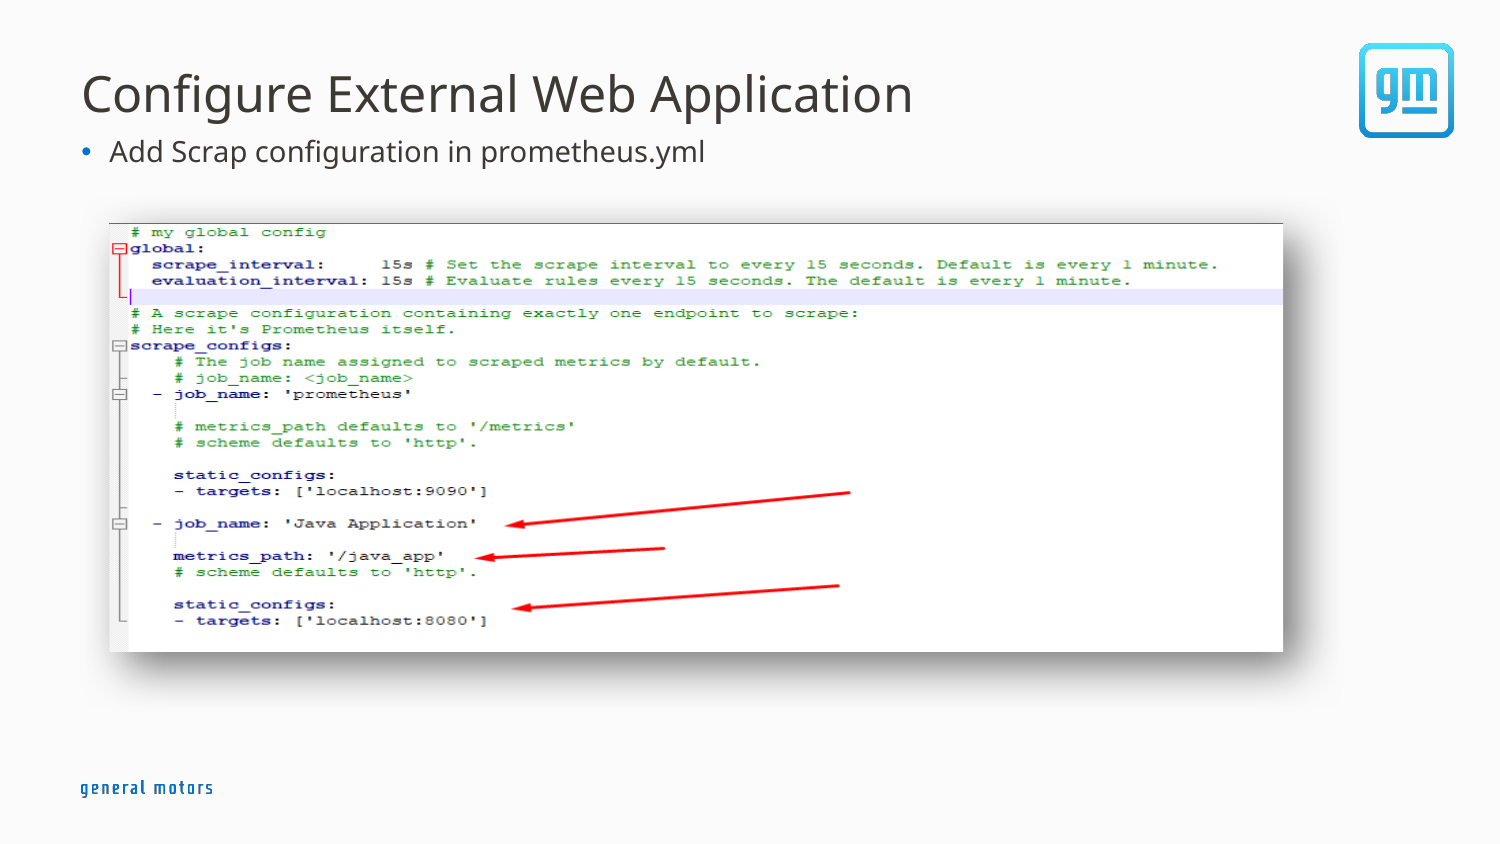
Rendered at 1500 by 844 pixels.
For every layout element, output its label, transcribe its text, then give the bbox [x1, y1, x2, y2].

picture [1359, 43, 1454, 133]
picture [81, 780, 212, 798]
picture [1375, 133, 1454, 138]
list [108, 223, 1284, 652]
list Add Scrap configuration in prometheus.yml [81, 133, 1375, 265]
title Configure External Web Application [81, 4, 1386, 124]
